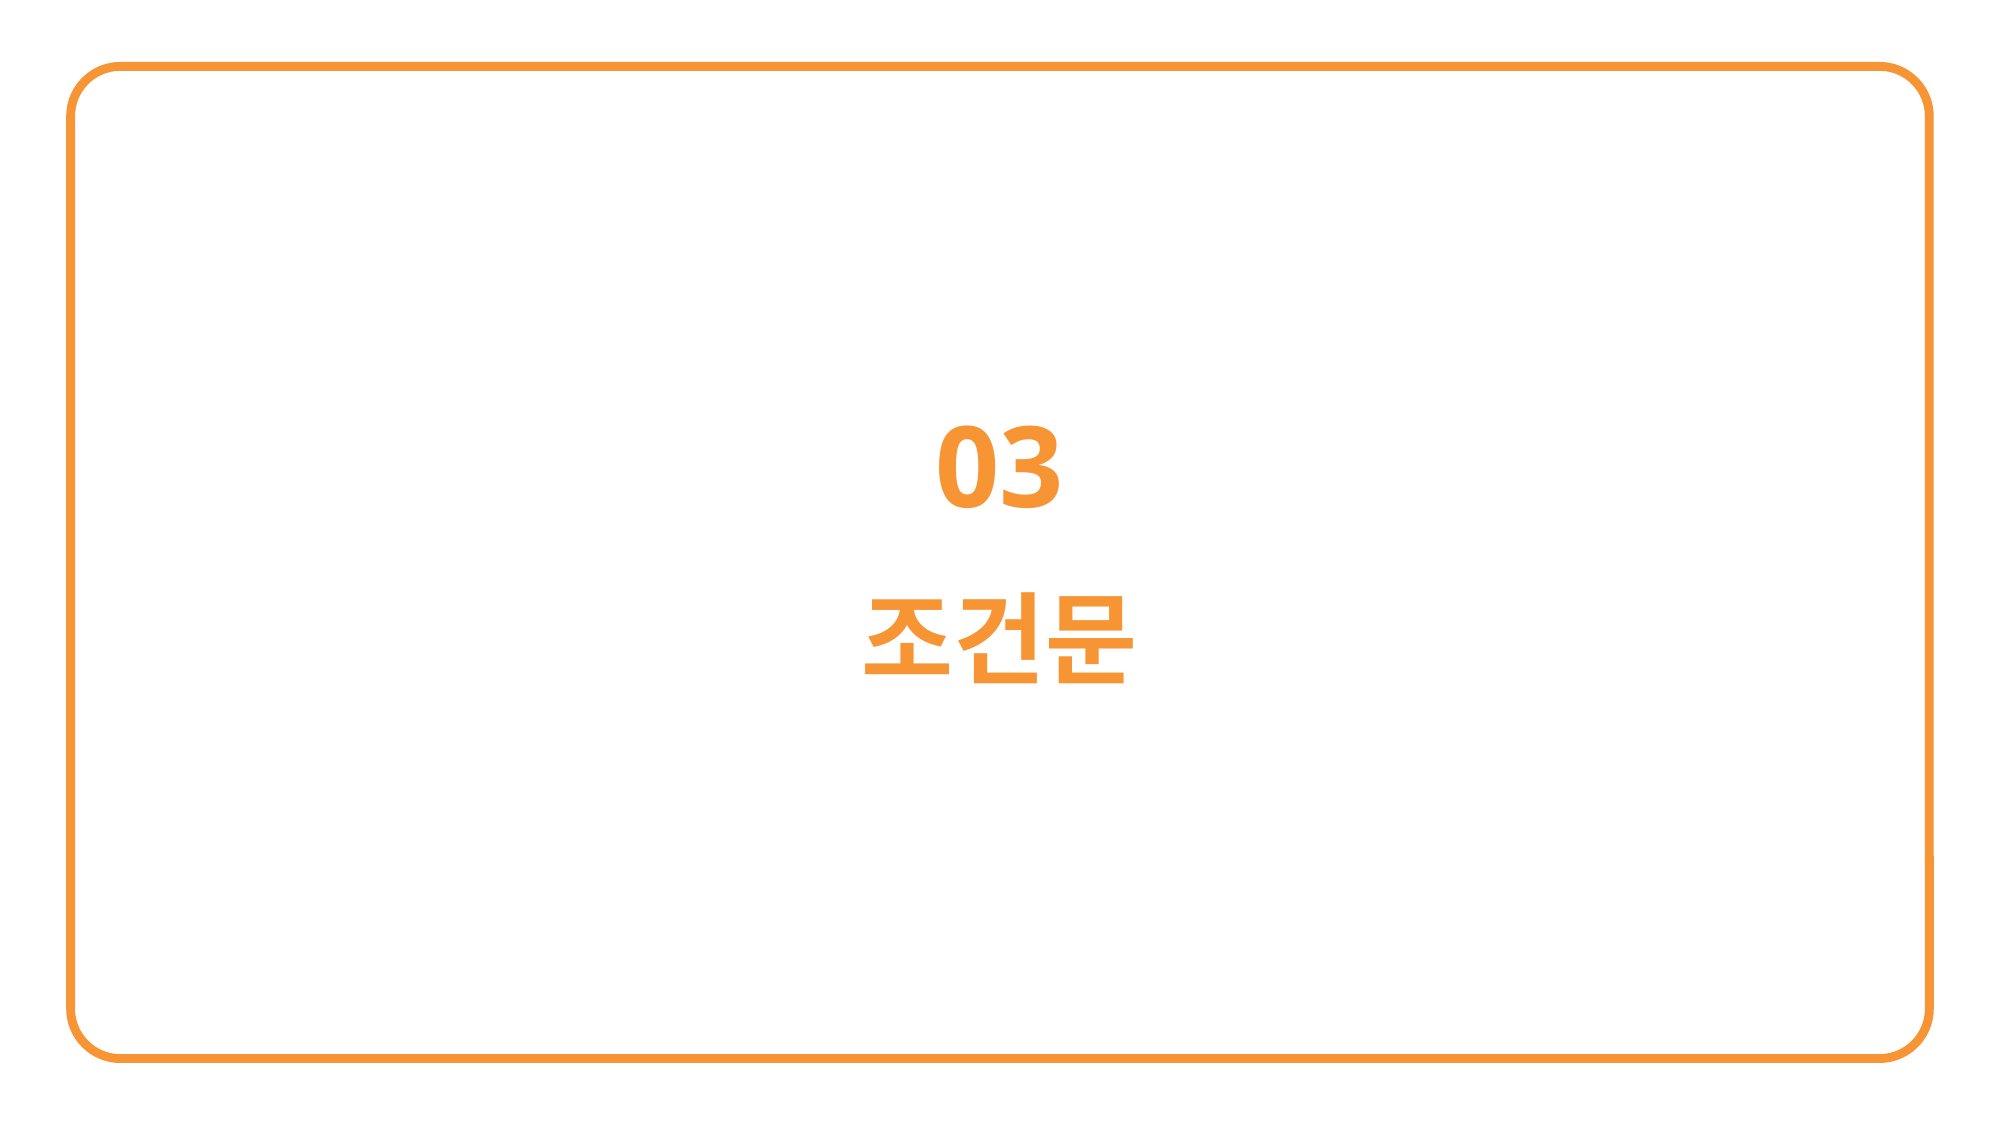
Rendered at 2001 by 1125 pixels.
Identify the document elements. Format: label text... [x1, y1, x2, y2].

list 03 [157, 385, 1843, 540]
list 조건문 [368, 559, 1632, 714]
